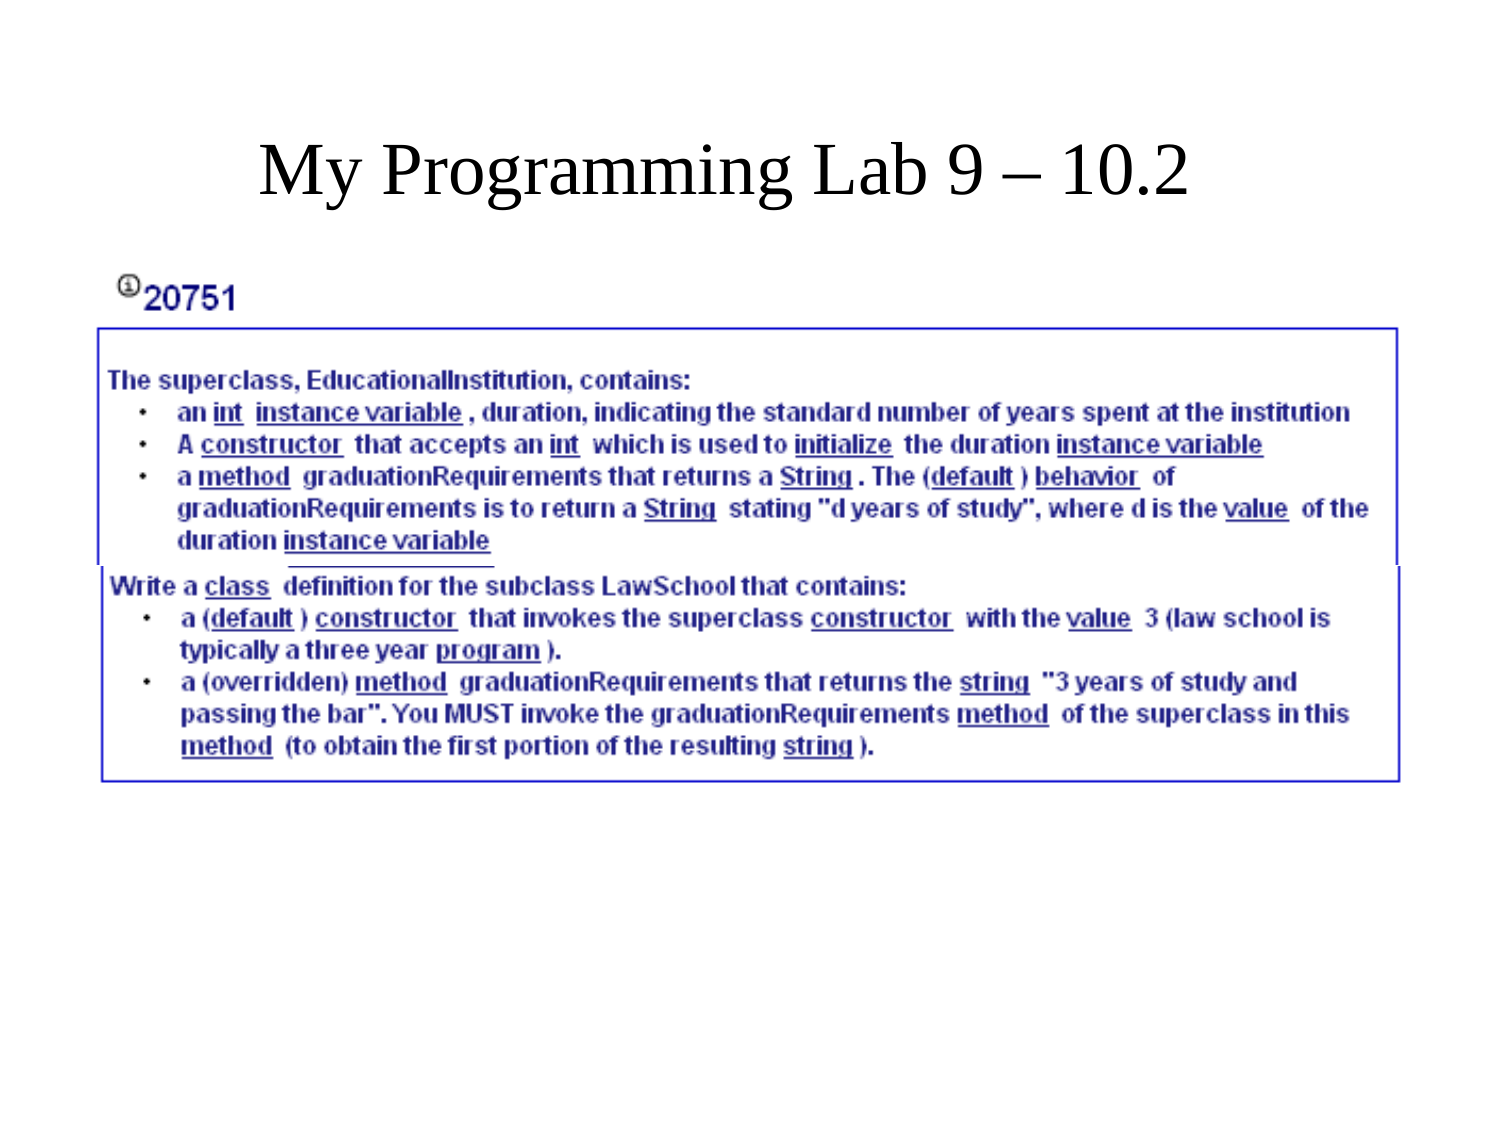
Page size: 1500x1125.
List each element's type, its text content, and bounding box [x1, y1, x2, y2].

picture [87, 263, 1405, 565]
picture [91, 566, 1405, 801]
text_box My Programming Lab 9 – 10.2 [243, 112, 1207, 218]
